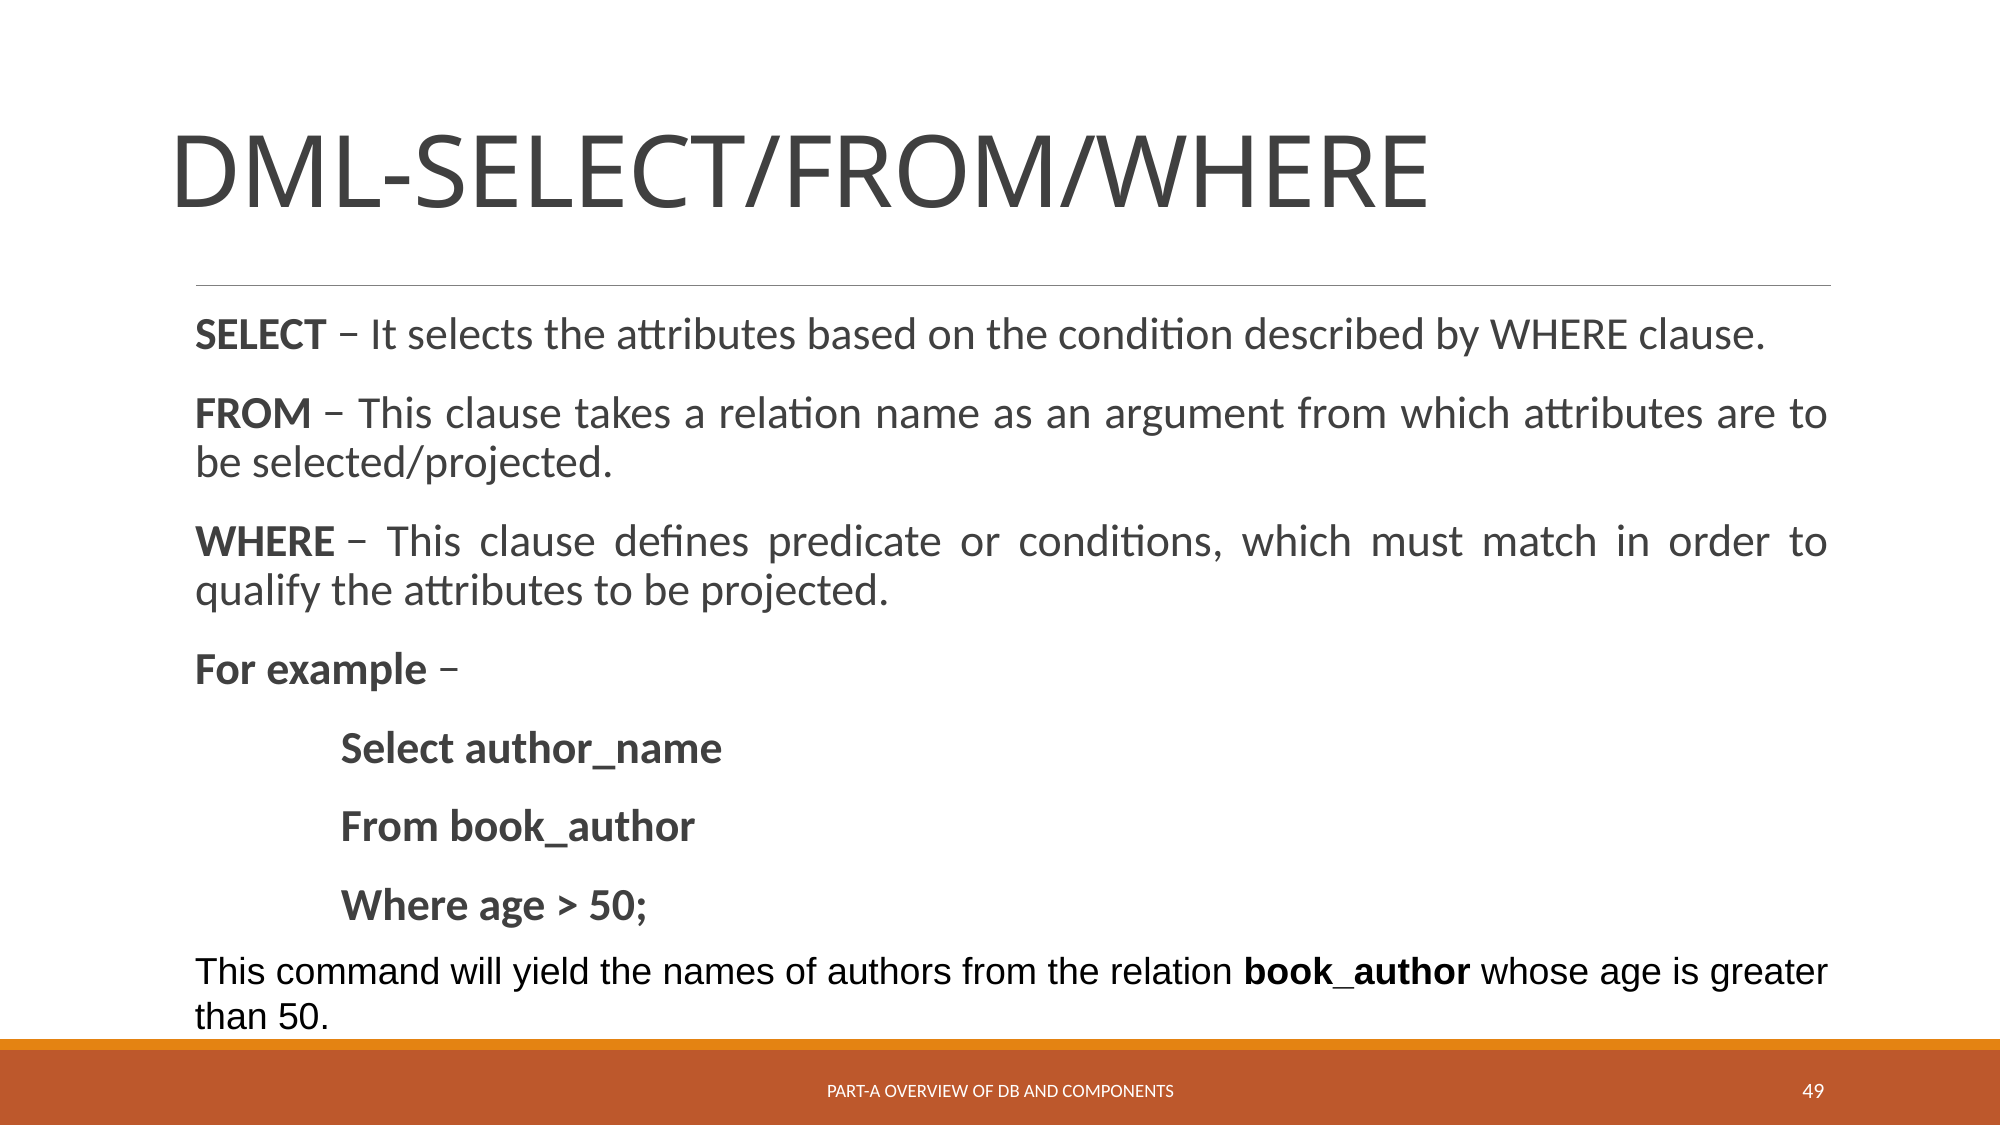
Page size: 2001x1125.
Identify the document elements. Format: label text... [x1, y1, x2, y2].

list SELECT − It selects the attributes based on the condition described by WHERE clause. FROM − This clause takes a relation name as an argument from which attributes are to be selected/projected. WHERE − This clause defines predicate or conditions, which must match in order to qualify the attributes to be projected. For example − Select author_name From book_author Where age > 50; [180, 302, 1830, 939]
text_box This command will yield the names of authors from the relation book_author whose age is greater than 50. [179, 939, 1908, 1045]
title DML-SELECT/FROM/WHERE [153, 117, 1804, 356]
footer Part-A Overview of DB and Components [604, 1059, 1396, 1120]
slide_number 49 [1624, 1059, 1840, 1120]
